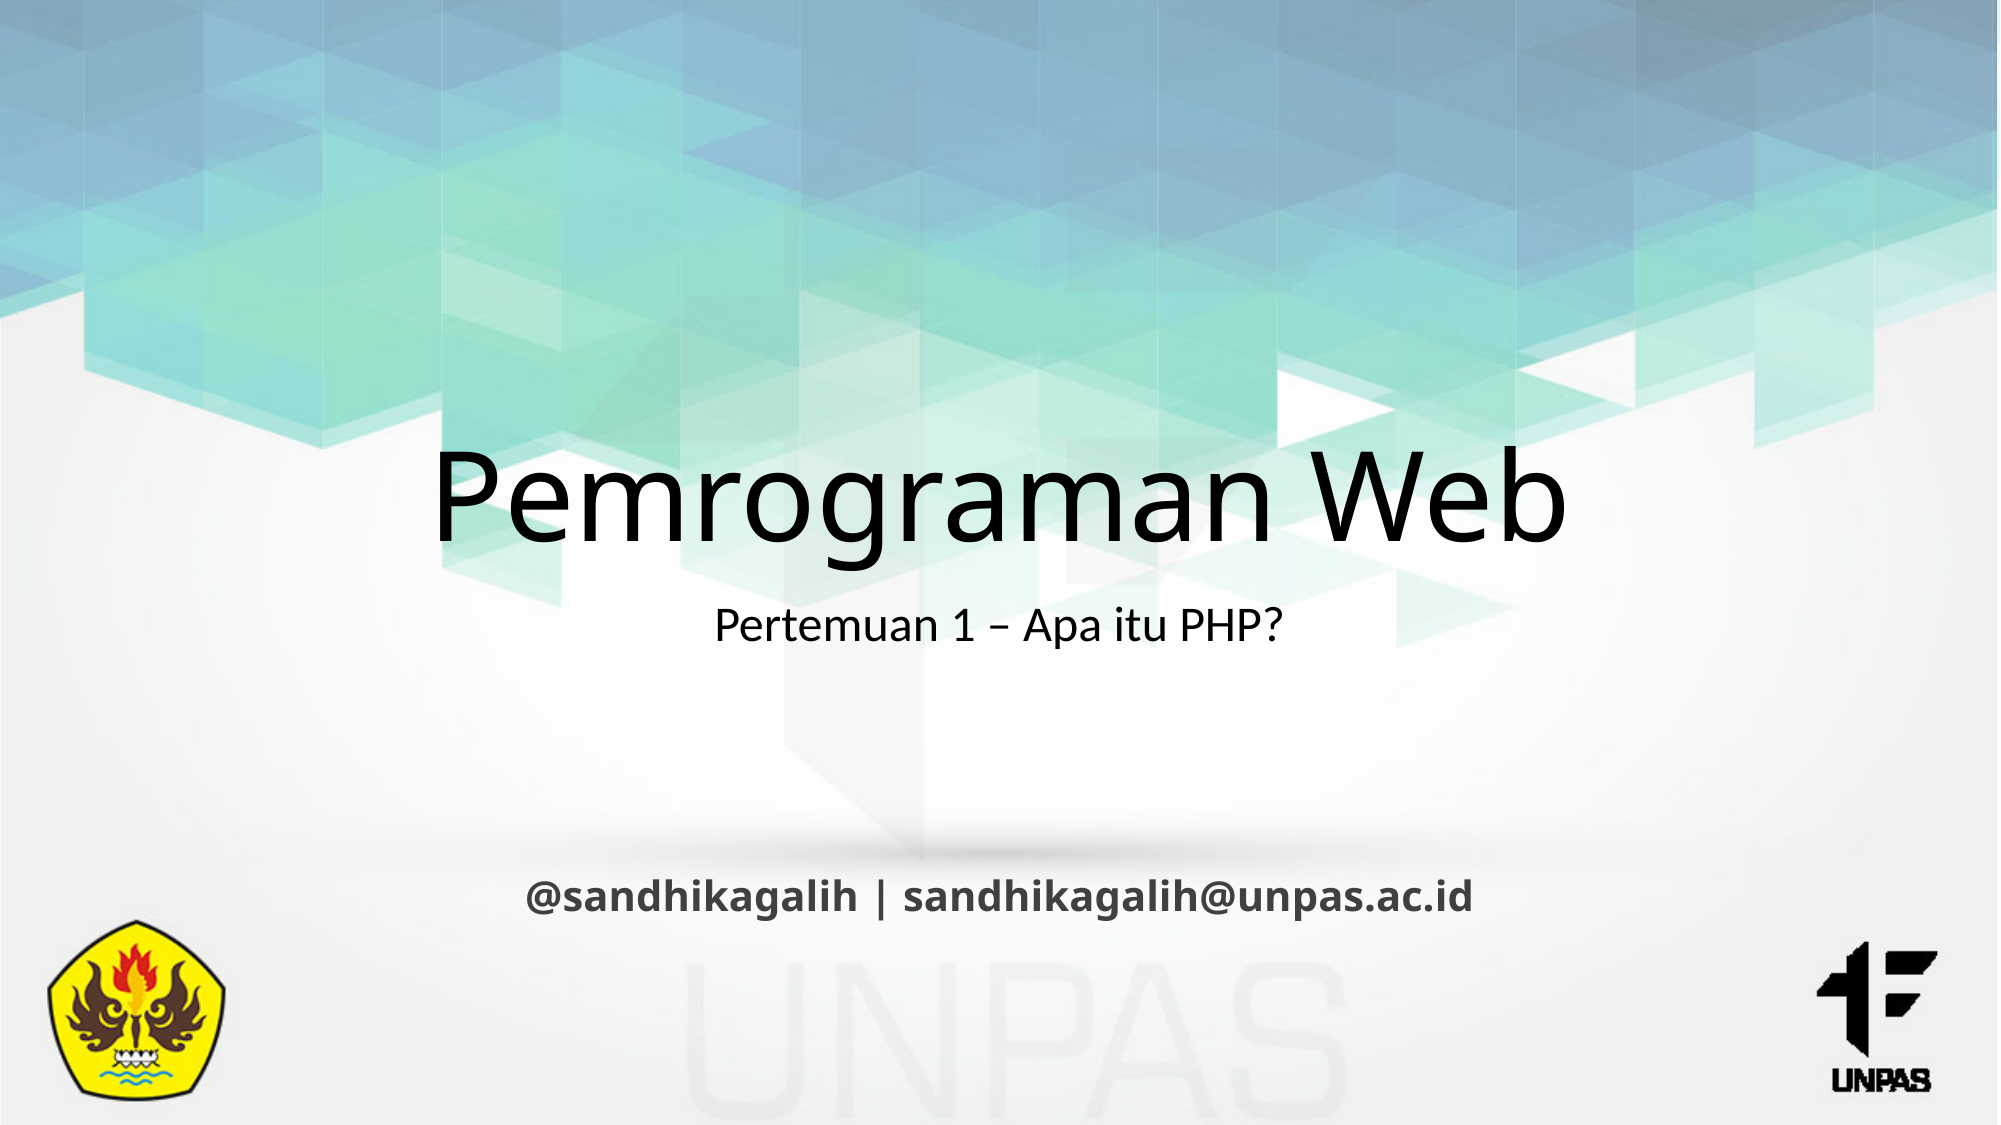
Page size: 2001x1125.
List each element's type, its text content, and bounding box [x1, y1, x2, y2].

title Pemrograman Web [249, 184, 1750, 576]
subtitle Pertemuan 1 – Apa itu PHP? [249, 590, 1750, 863]
picture [0, 0, 2000, 1125]
text_box @sandhikagalih | sandhikagalih@unpas.ac.id [510, 862, 1490, 928]
